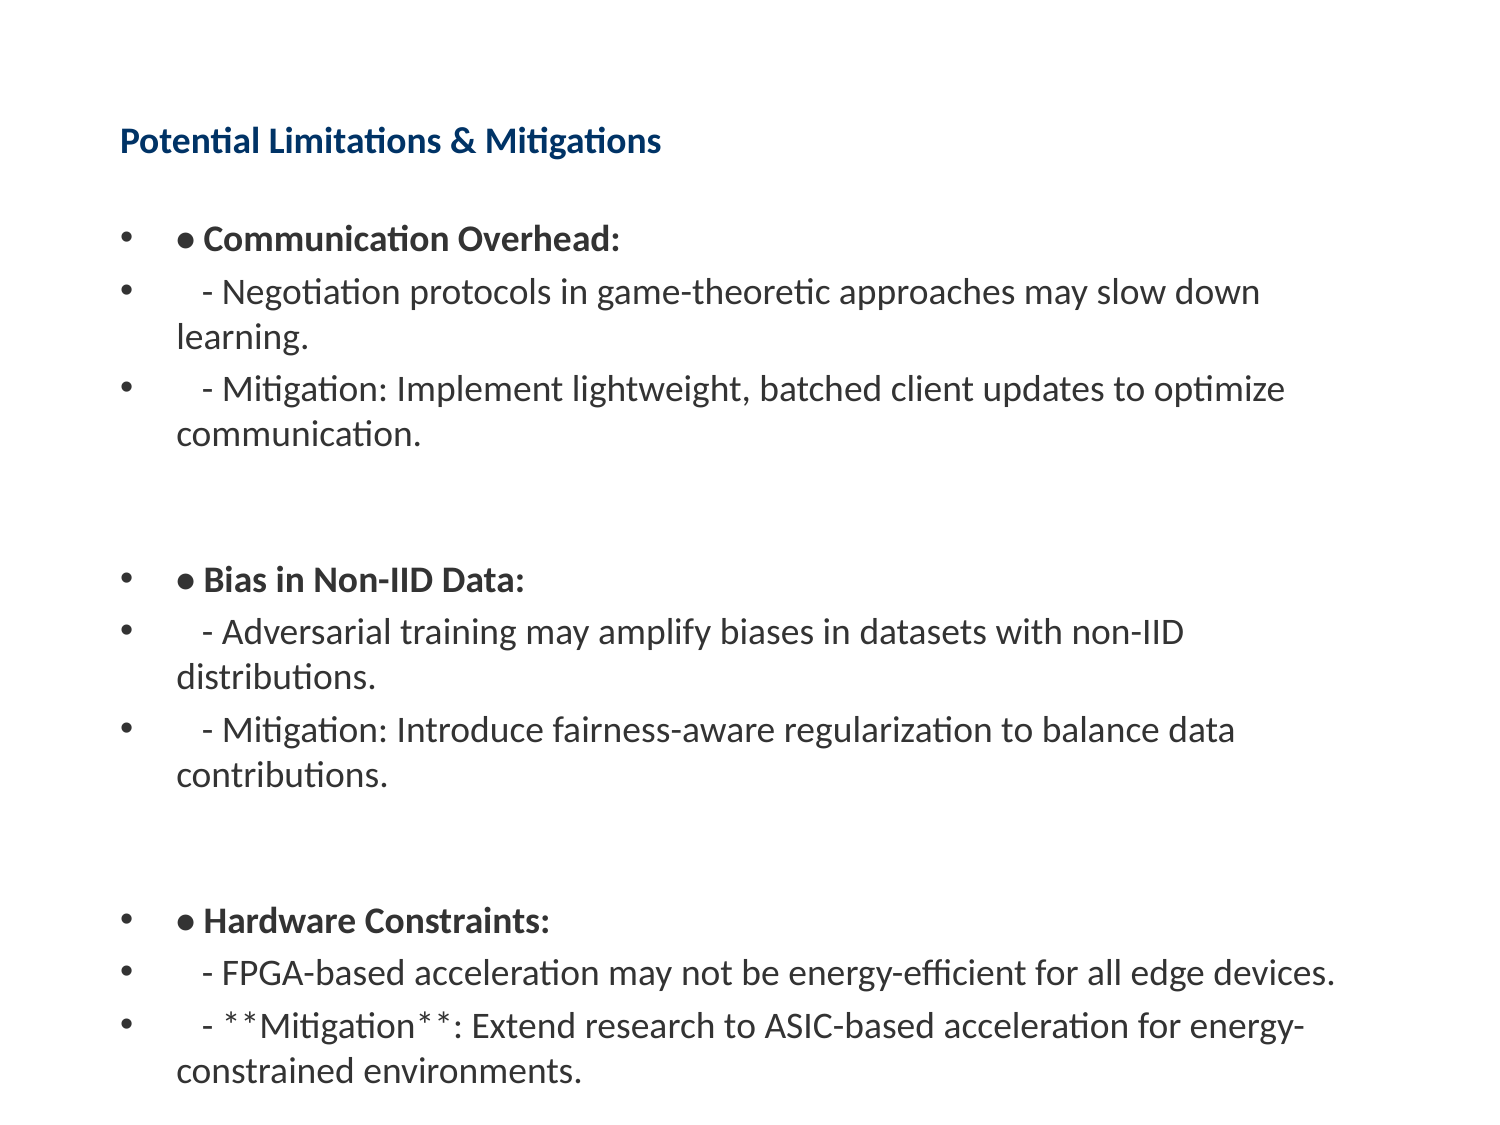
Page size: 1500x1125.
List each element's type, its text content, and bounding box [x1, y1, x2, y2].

list • Communication Overhead: - Negotiation protocols in game-theoretic approaches may slow down learning. - Mitigation: Implement lightweight, batched client updates to optimize communication. • Bias in Non-IID Data: - Adversarial training may amplify biases in datasets with non-IID distributions. - Mitigation: Introduce fairness-aware regularization to balance data contributions. • Hardware Constraints: - FPGA-based acceleration may not be energy-efficient for all edge devices. - **Mitigation**: Extend research to ASIC-based acceleration for energy-constrained environments. [75, 206, 1425, 950]
title Potential Limitations & Mitigations [75, 45, 1425, 206]
